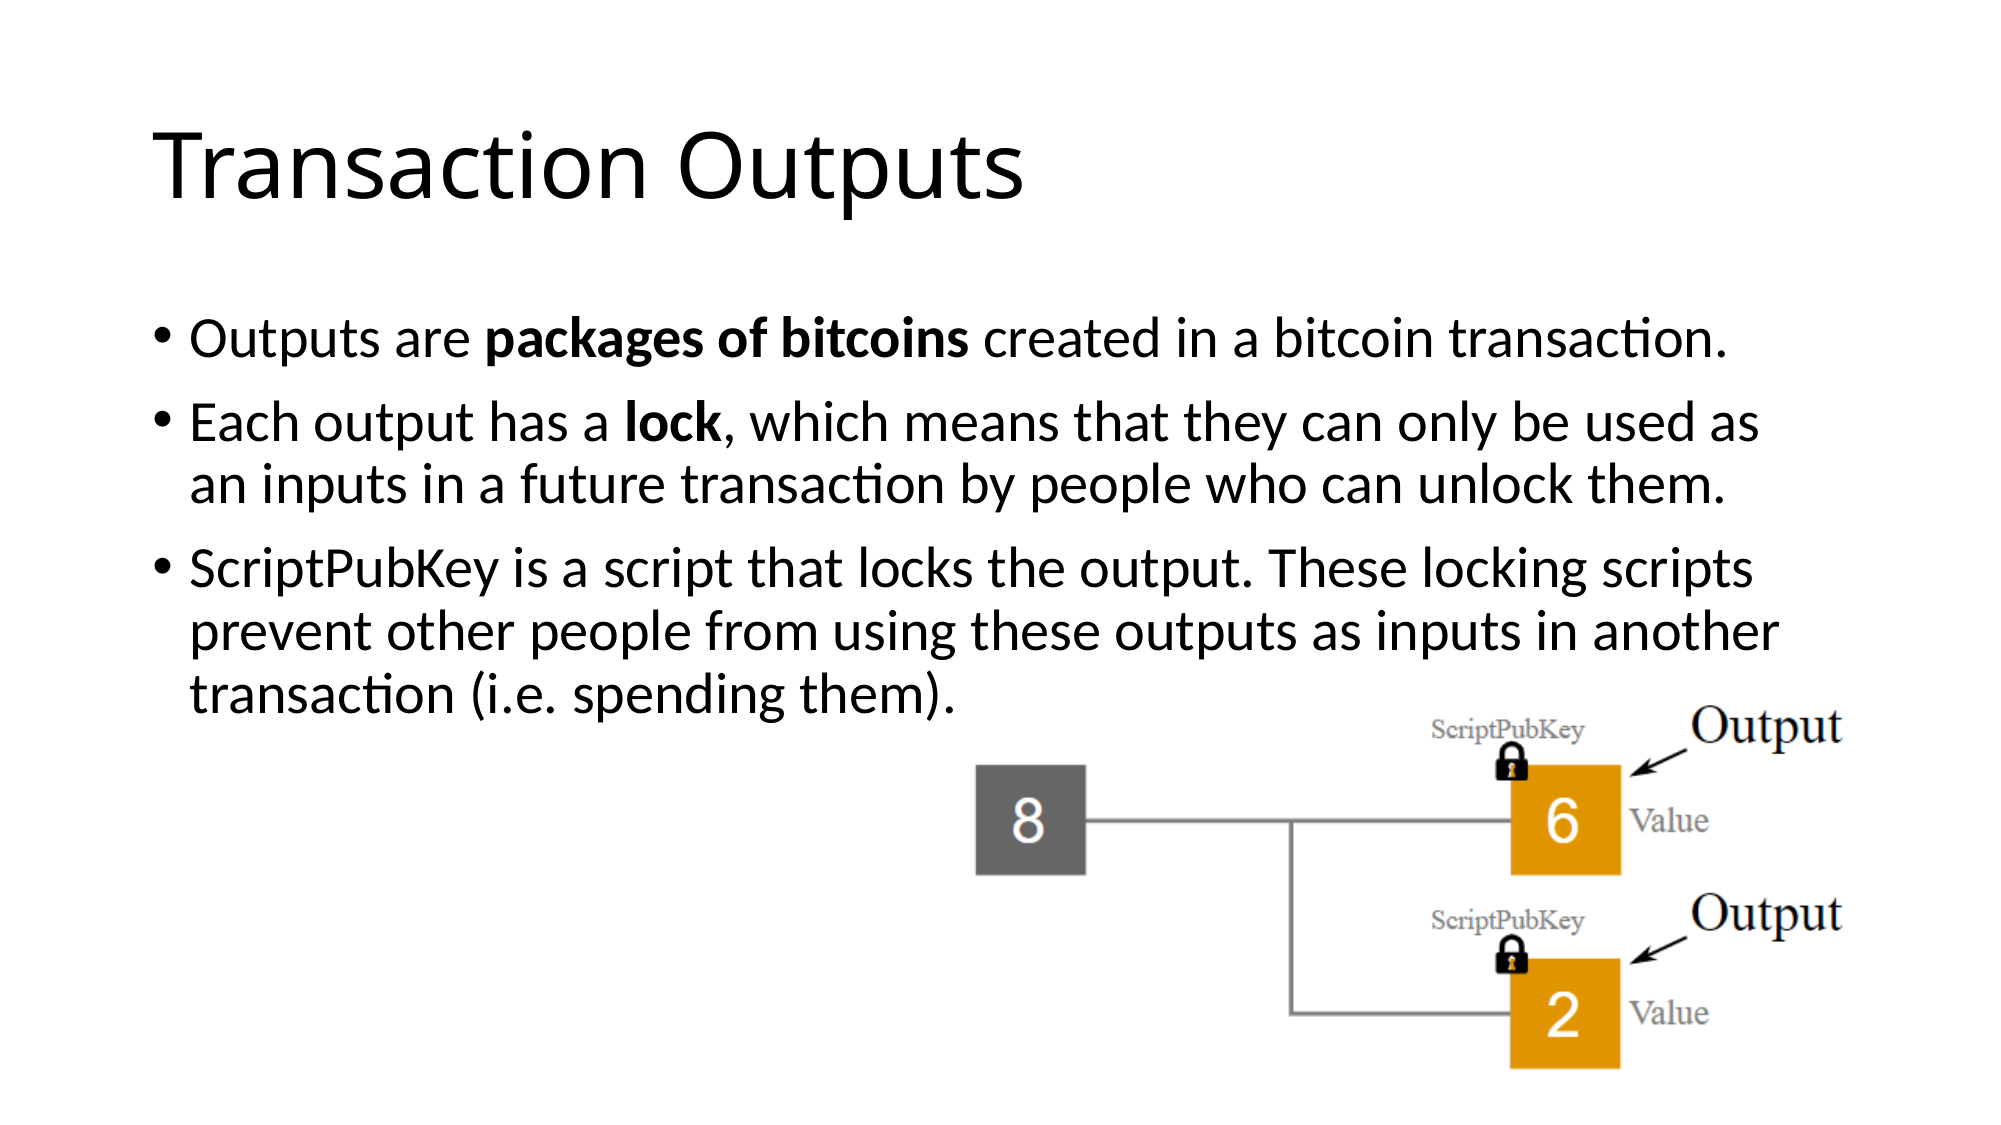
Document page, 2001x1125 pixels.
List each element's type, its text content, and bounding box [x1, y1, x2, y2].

picture [959, 665, 1855, 1082]
list Outputs are packages of bitcoins created in a bitcoin transaction. Each output has a lock, which means that they can only be used as an inputs in a future transaction by people who can unlock them. ScriptPubKey is a script that locks the output. These locking scripts prevent other people from using these outputs as inputs in another transaction (i.e. spending them). [137, 299, 1863, 1014]
title Transaction Outputs [137, 59, 1863, 278]
